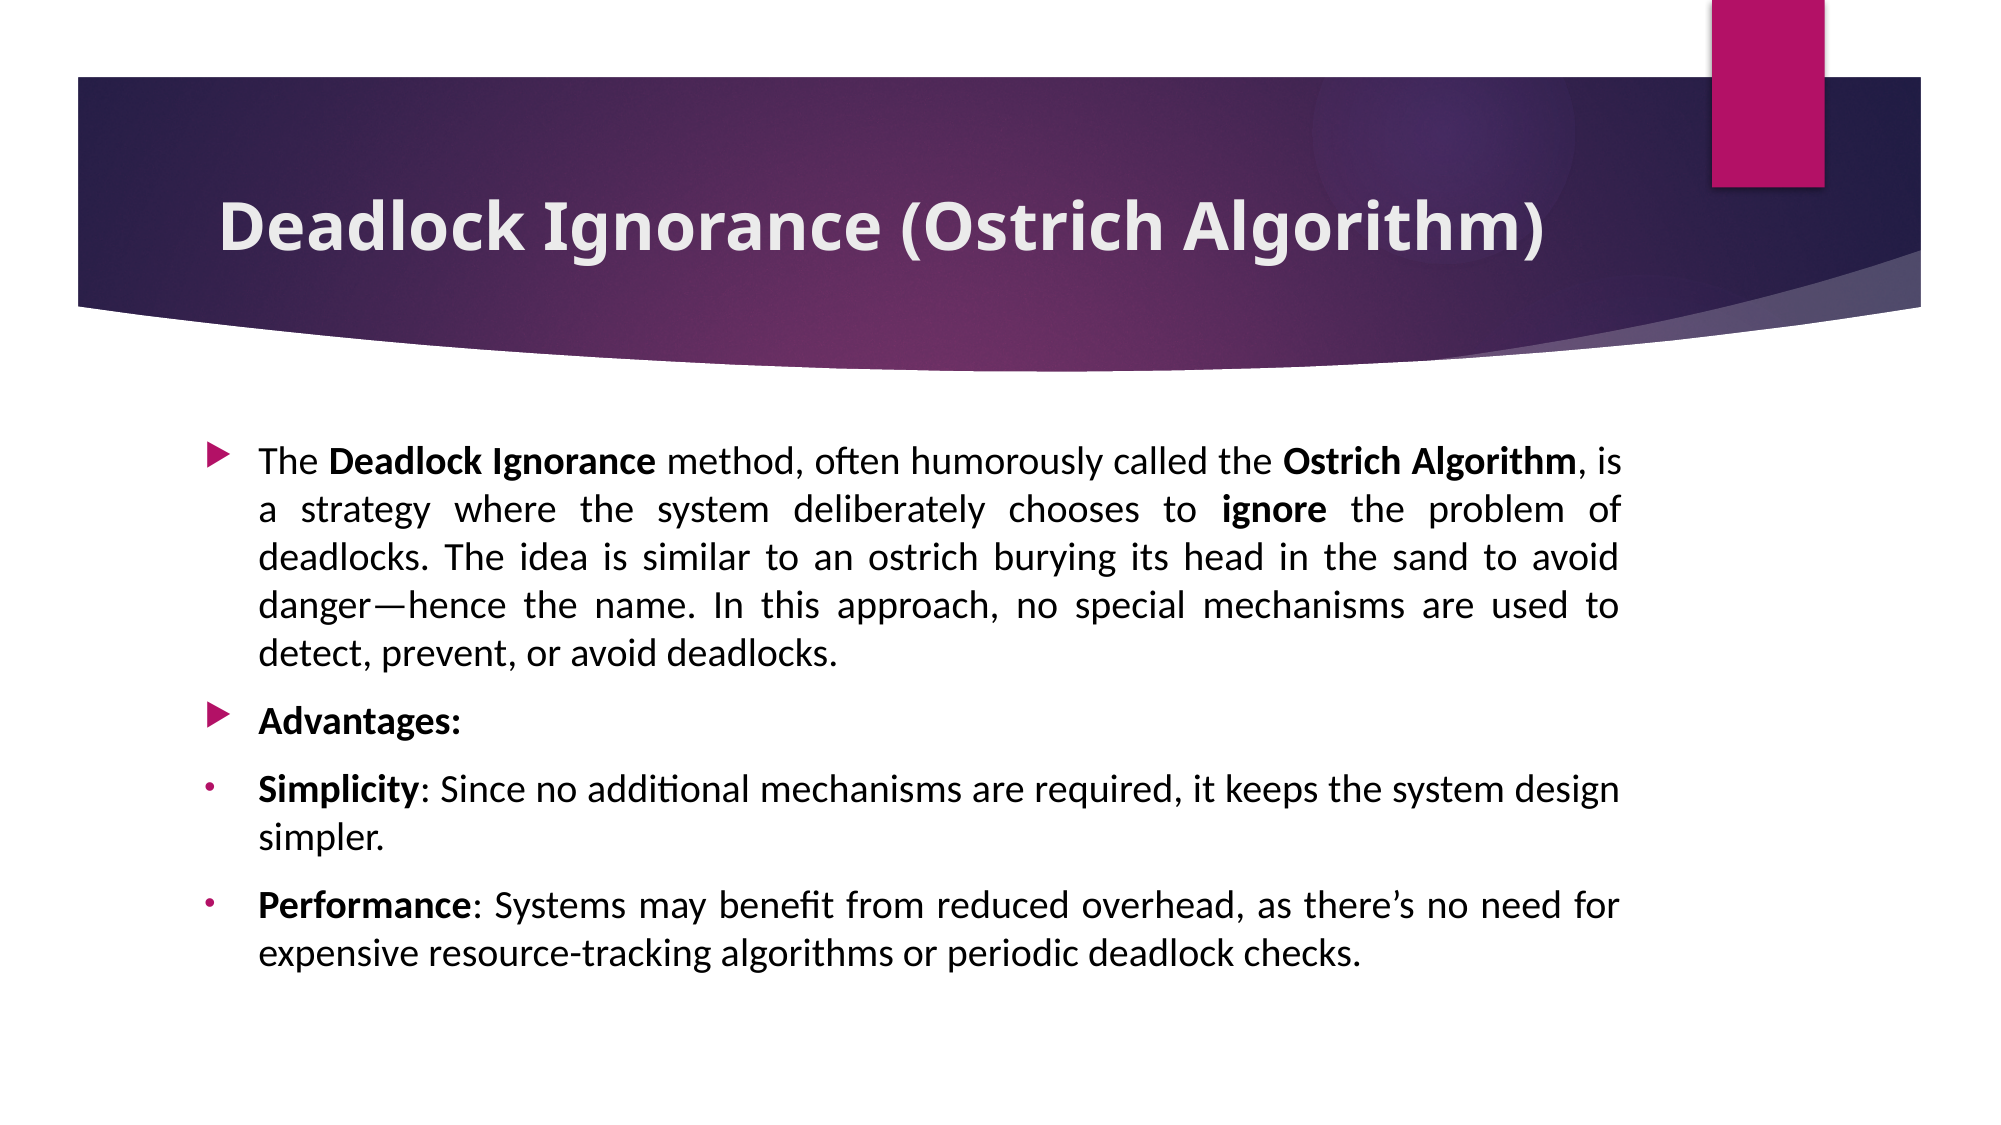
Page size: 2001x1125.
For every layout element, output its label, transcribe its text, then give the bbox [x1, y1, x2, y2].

title Deadlock Ignorance (Ostrich Algorithm) [202, 157, 1666, 291]
list The Deadlock Ignorance method, often humorously called the Ostrich Algorithm, is a strategy where the system deliberately chooses to ignore the problem of deadlocks. The idea is similar to an ostrich burying its head in the sand to avoid danger—hence the name. In this approach, no special mechanisms are used to detect, prevent, or avoid deadlocks. Advantages: Simplicity: Since no additional mechanisms are required, it keeps the system design simpler. Performance: Systems may benefit from reduced overhead, as there’s no need for expensive resource-tracking algorithms or periodic deadlock checks. [189, 427, 1638, 988]
